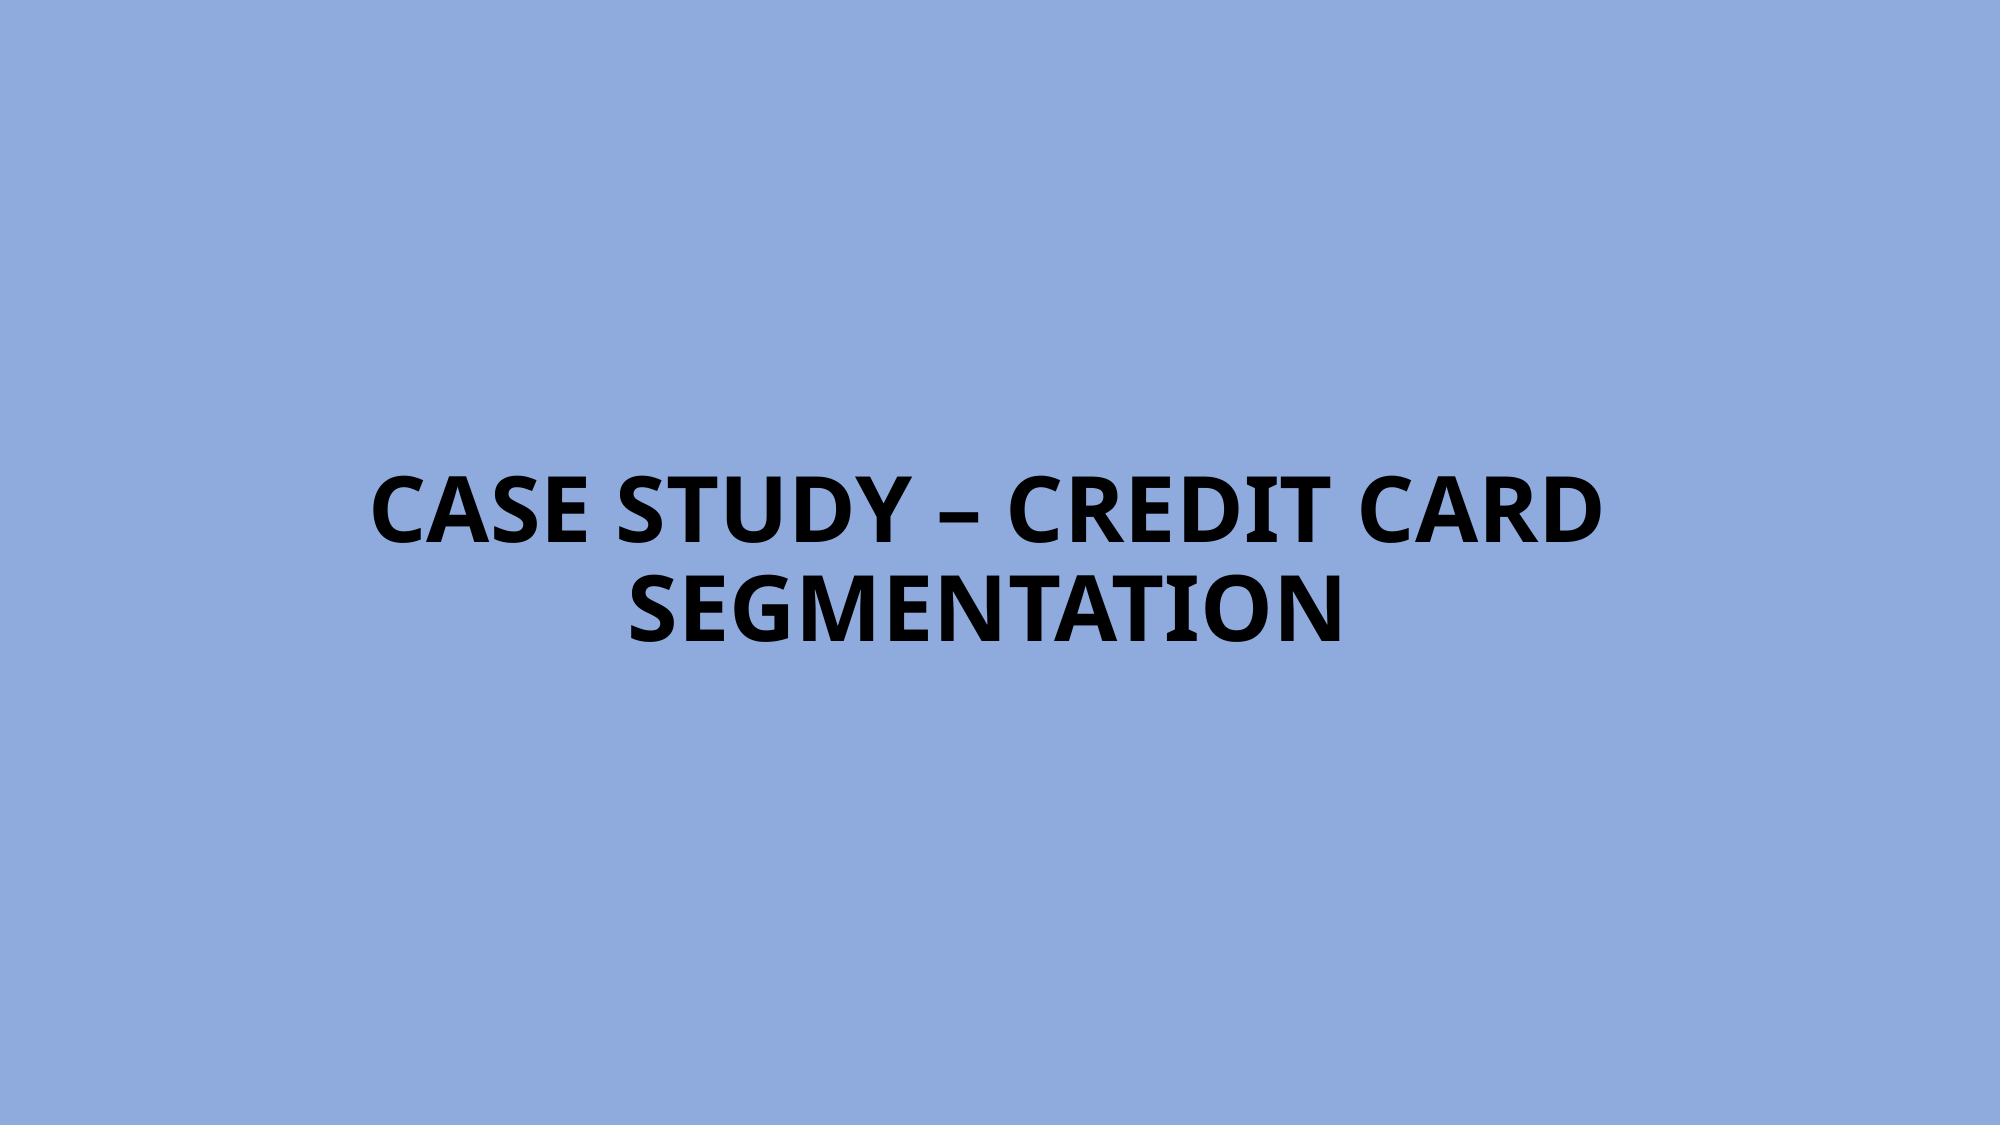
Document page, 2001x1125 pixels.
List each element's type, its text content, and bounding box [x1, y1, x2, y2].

title CASE STUDY – CREDIT CARD SEGMENTATION [0, 0, 2000, 1125]
